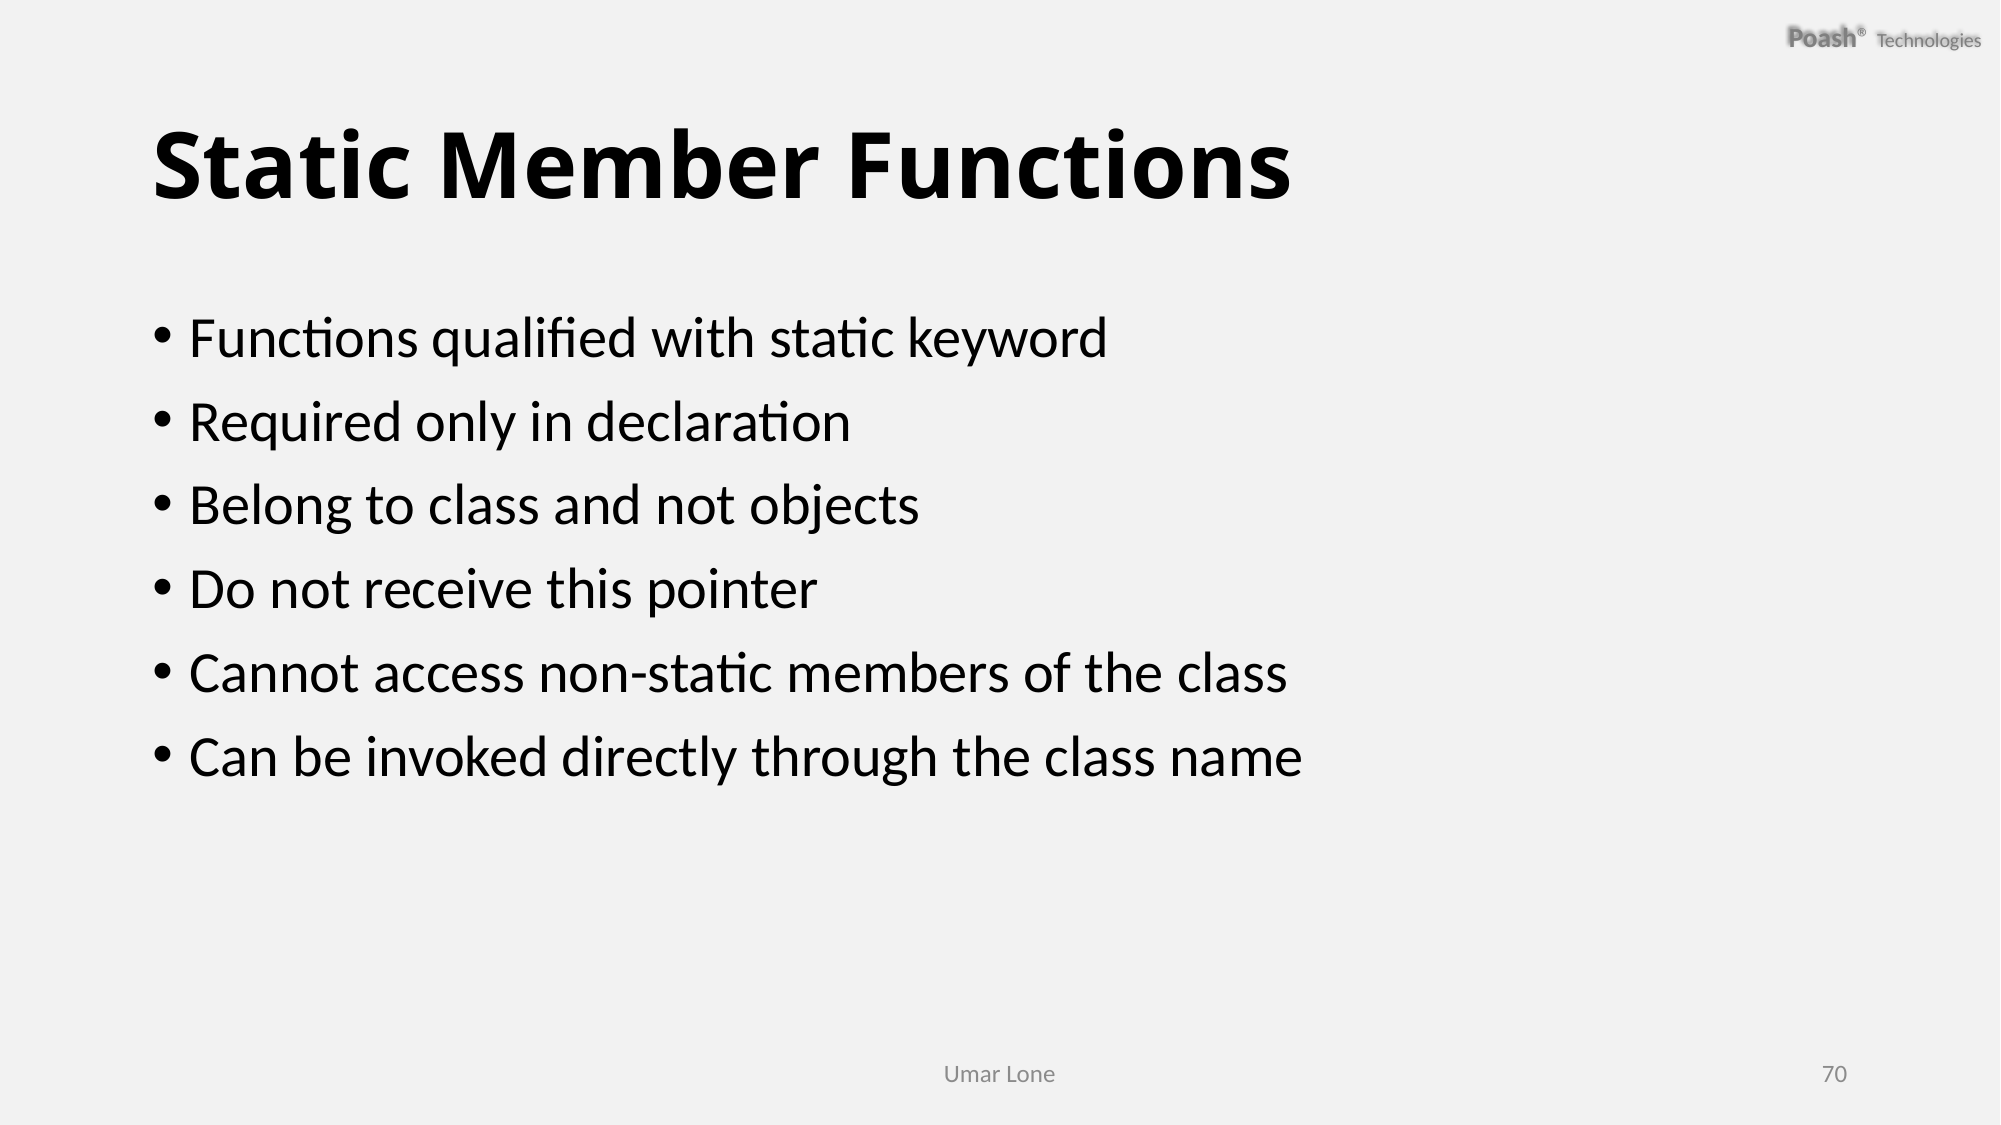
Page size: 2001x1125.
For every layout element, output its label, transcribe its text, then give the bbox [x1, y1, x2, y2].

list Functions qualified with static keyword Required only in declaration Belong to class and not objects Do not receive this pointer Cannot access non-static members of the class Can be invoked directly through the class name [137, 299, 1863, 1014]
title Static Member Functions [137, 59, 1863, 278]
footer Umar Lone [662, 1042, 1338, 1103]
slide_number 70 [1412, 1042, 1863, 1103]
